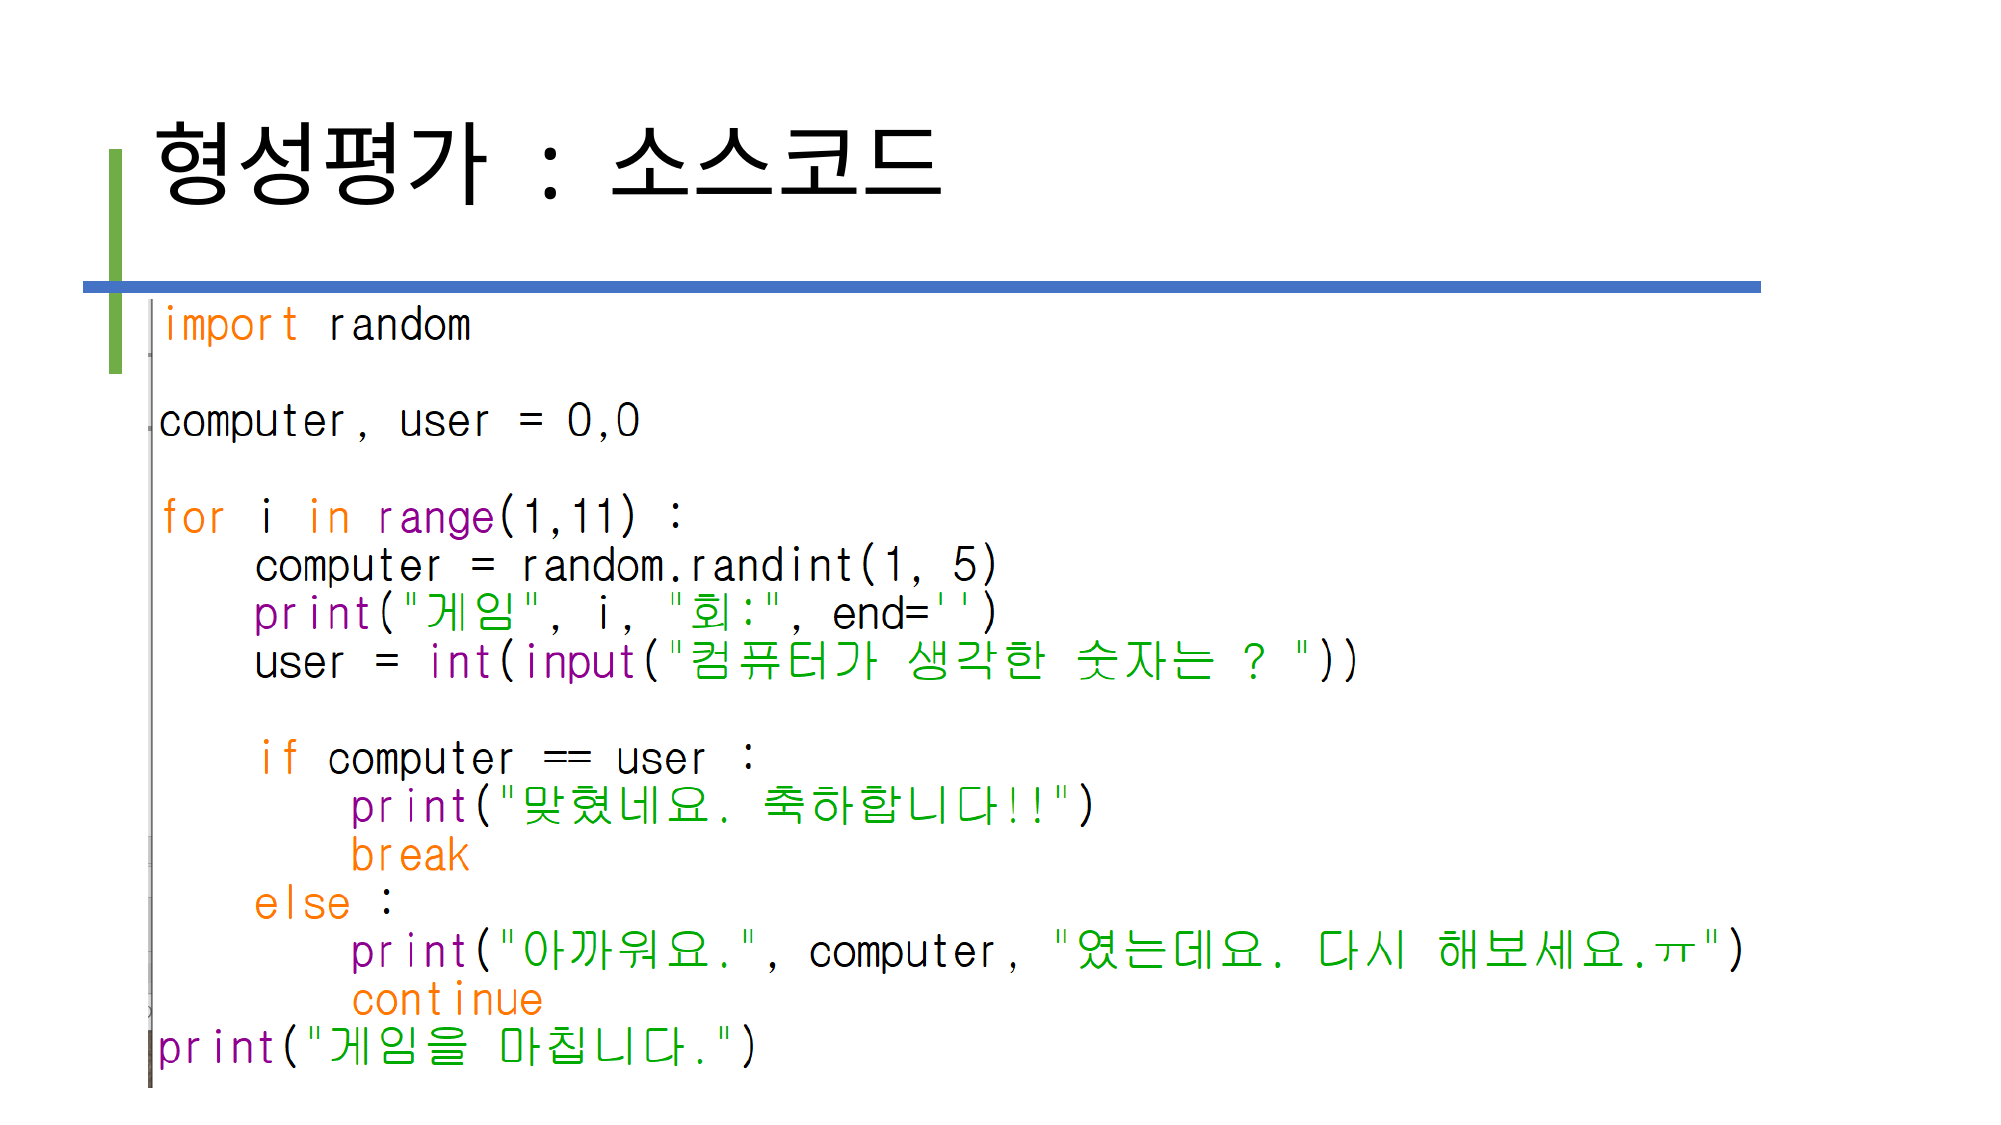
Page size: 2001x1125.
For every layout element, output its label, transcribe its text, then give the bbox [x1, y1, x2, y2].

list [148, 299, 1748, 1088]
title 형성평가 : 소스코드 [137, 59, 1863, 278]
